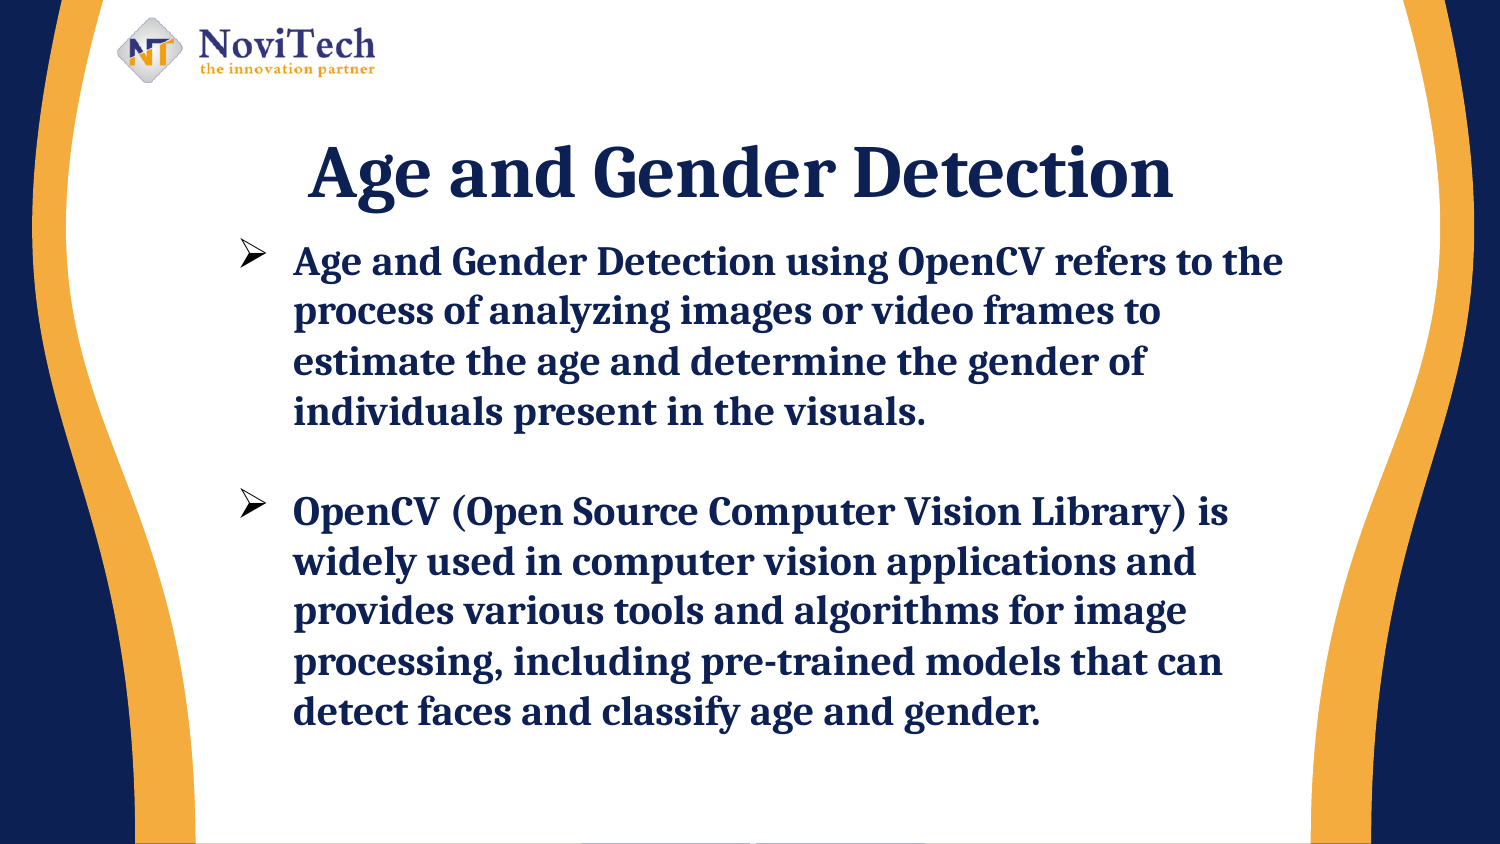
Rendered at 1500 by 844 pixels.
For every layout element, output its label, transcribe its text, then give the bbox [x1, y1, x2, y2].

picture [117, 17, 376, 84]
text_box Age and Gender Detection using OpenCV refers to the process of analyzing images or video frames to estimate the age and determine the gender of individuals present in the visuals. OpenCV (Open Source Computer Vision Library) is widely used in computer vision applications and provides various tools and algorithms for image processing, including pre-trained models that can detect faces and classify age and gender. [222, 225, 1319, 741]
title Age and Gender Detection [110, 111, 1374, 223]
